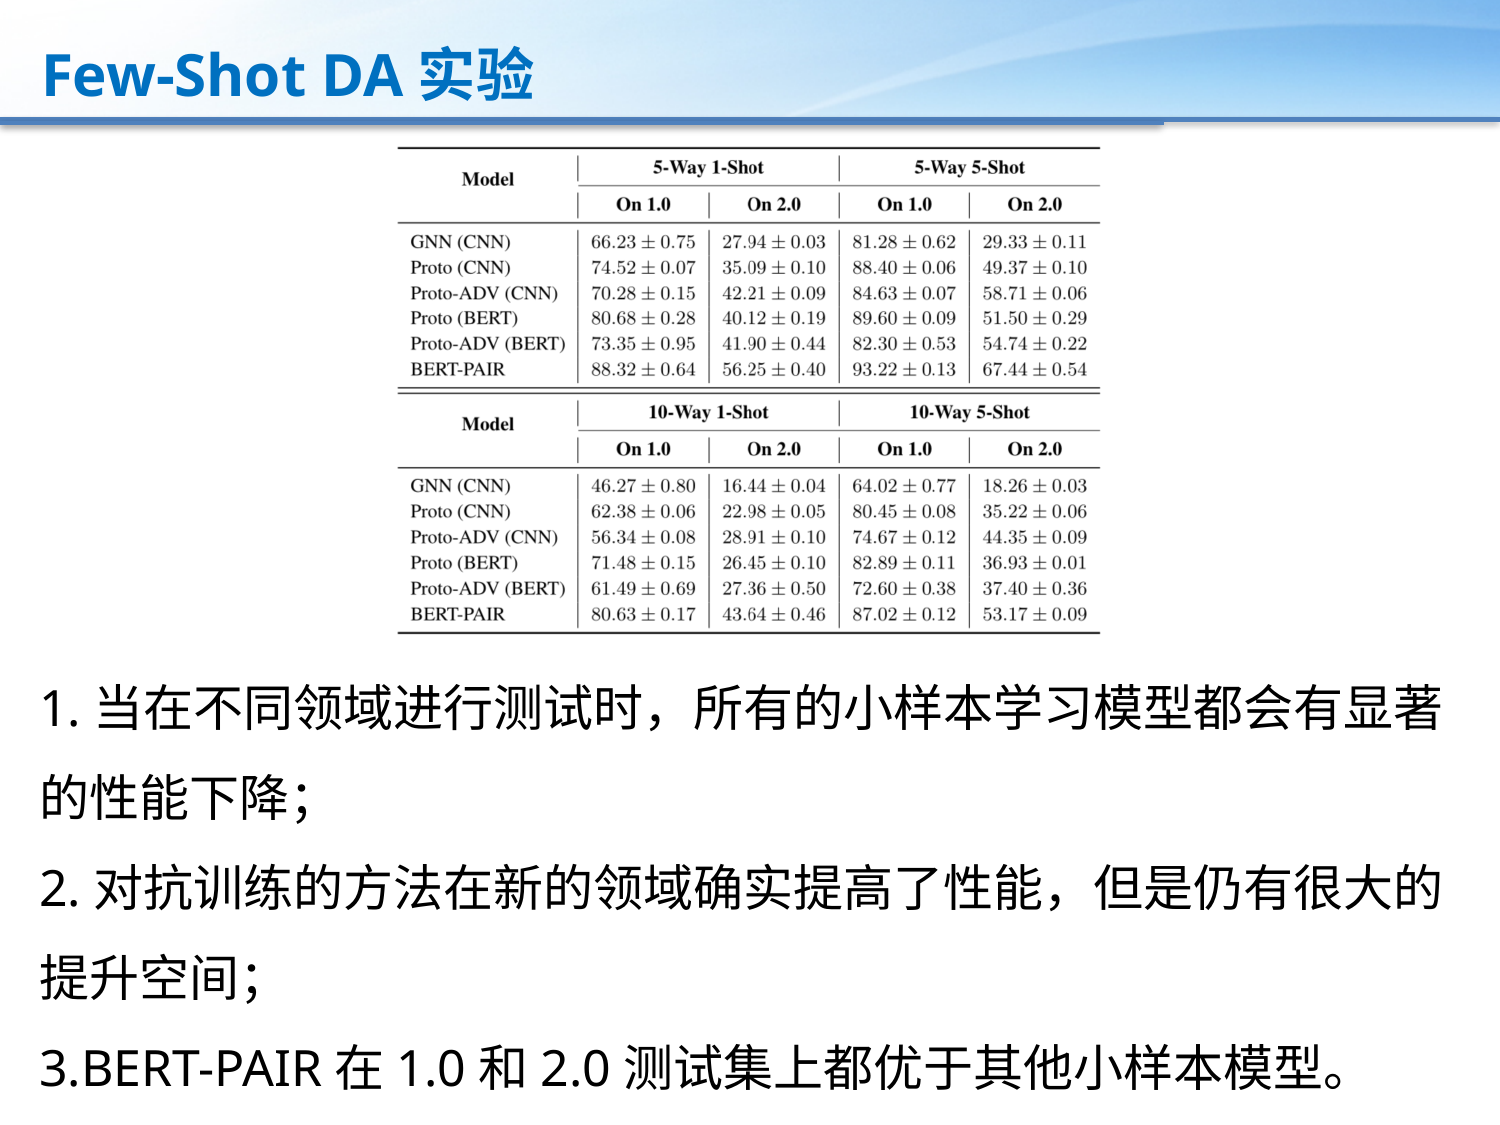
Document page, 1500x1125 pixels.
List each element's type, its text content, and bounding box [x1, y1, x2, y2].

picture [384, 142, 1116, 639]
picture [0, 0, 1500, 117]
text_box 1.当在不同领域进行测试时，所有的小样本学习模型都会有显著的性能下降； 2.对抗训练的方法在新的领域确实提高了性能，但是仍有很大的提升空间； 3.BERT-PAIR在1.0和2.0测试集上都优于其他小样本模型。 [24, 638, 1500, 1104]
text_box Few-Shot DA实验 [11, 30, 1223, 114]
